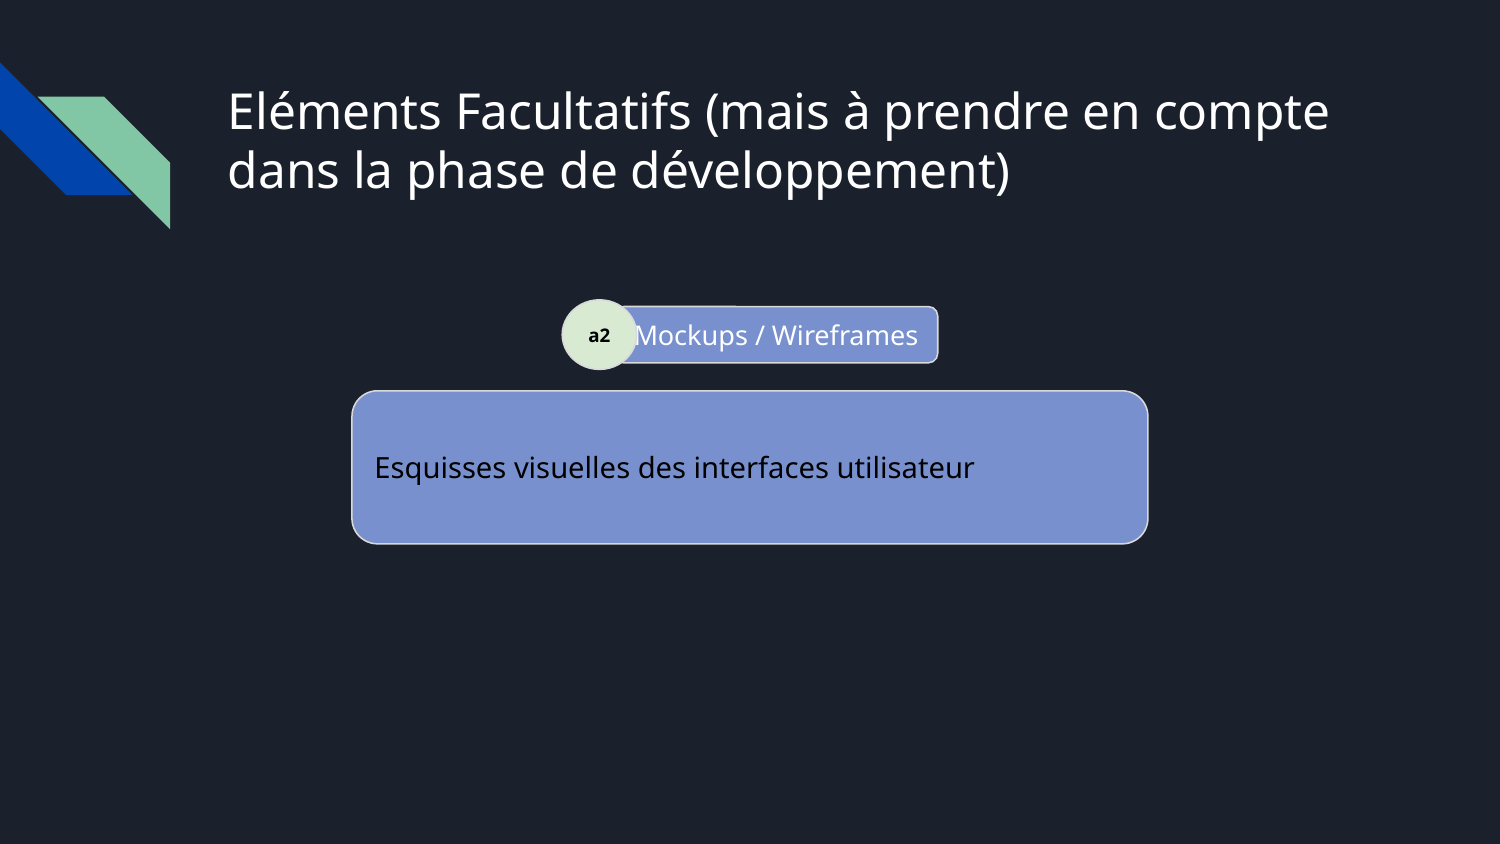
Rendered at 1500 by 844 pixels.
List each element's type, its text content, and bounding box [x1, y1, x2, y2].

text_box a2 [562, 299, 637, 370]
title Eléments Facultatifs (mais à prendre en compte dans la phase de développement) [212, 64, 1368, 215]
text_box Mockups / Wireframes [623, 306, 938, 363]
text_box Esquisses visuelles des interfaces utilisateur [351, 390, 1148, 544]
